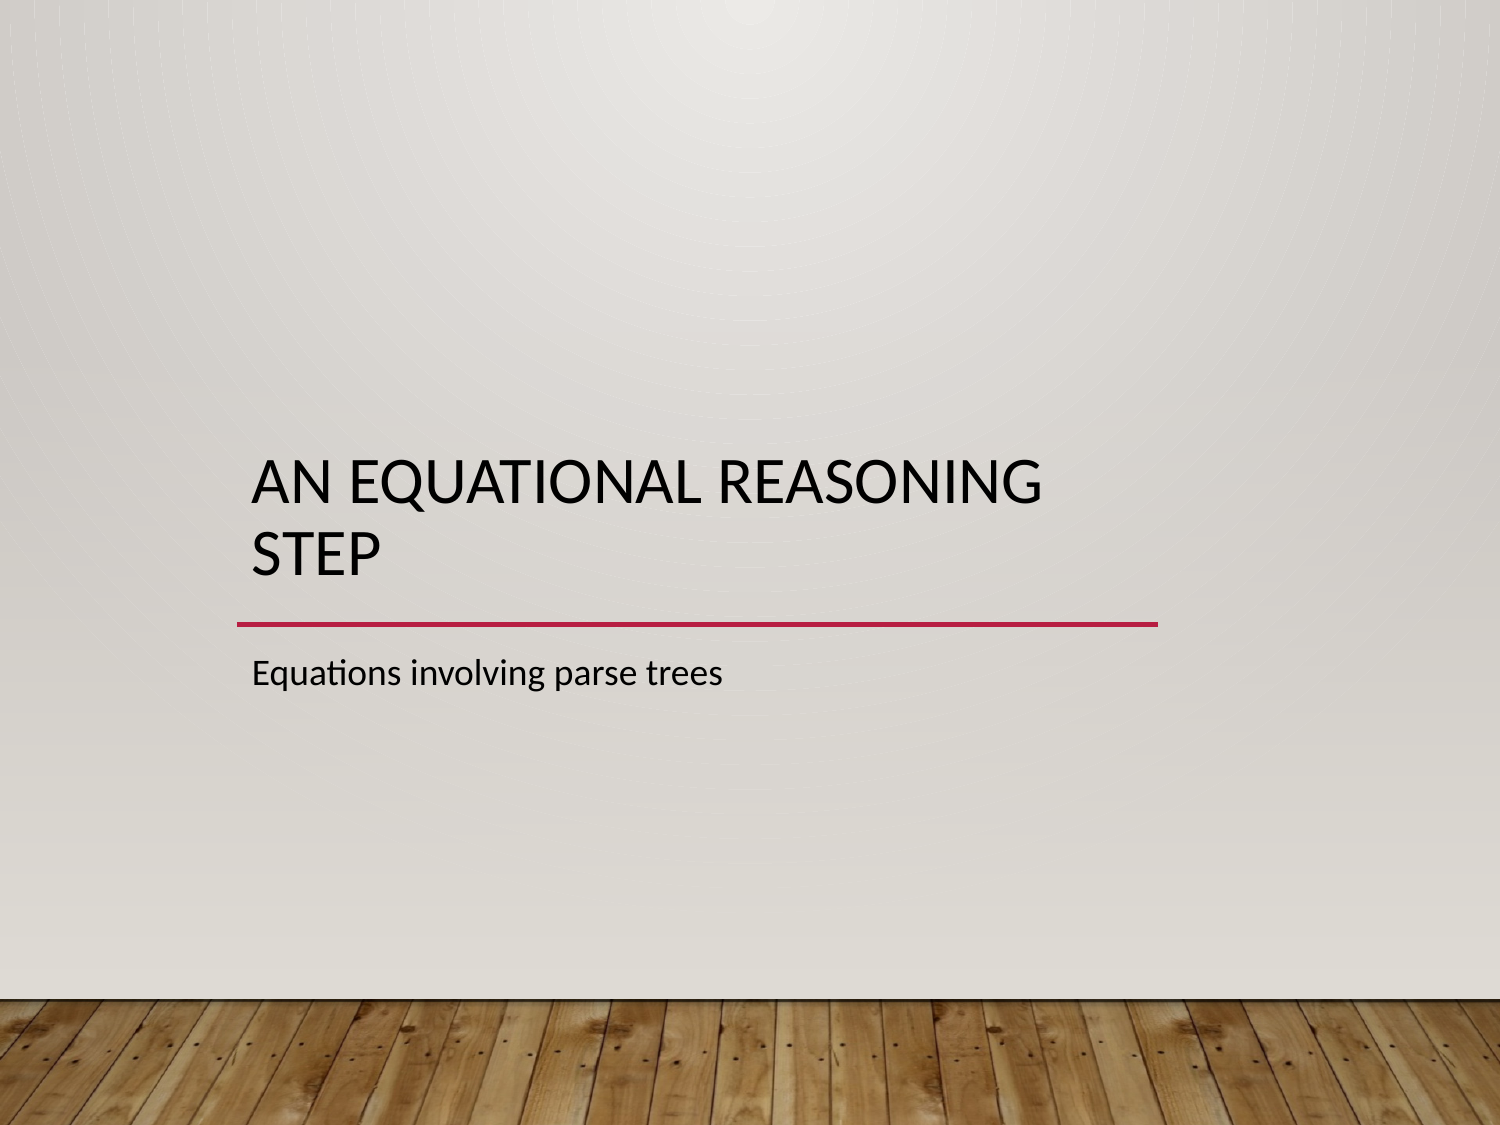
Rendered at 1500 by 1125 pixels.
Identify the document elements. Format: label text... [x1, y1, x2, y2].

title An Equational Reasoning Step [236, 288, 1159, 598]
list Equations involving parse trees [236, 624, 1159, 791]
picture [0, 999, 1500, 1125]
